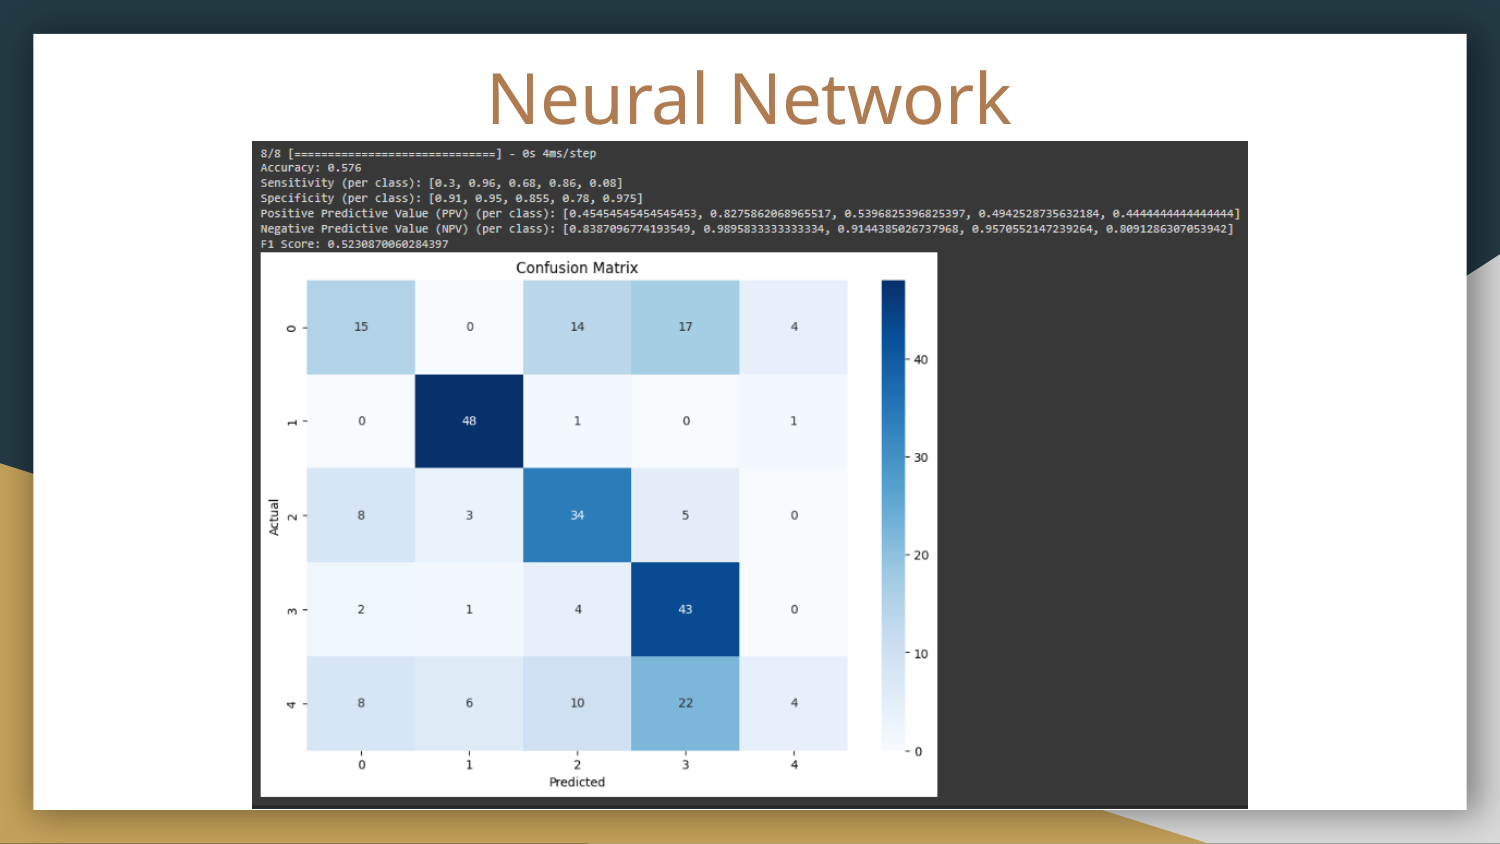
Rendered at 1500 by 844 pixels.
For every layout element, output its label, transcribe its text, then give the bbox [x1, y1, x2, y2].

text_box Neural Network [234, 38, 1266, 155]
picture [252, 141, 1248, 809]
